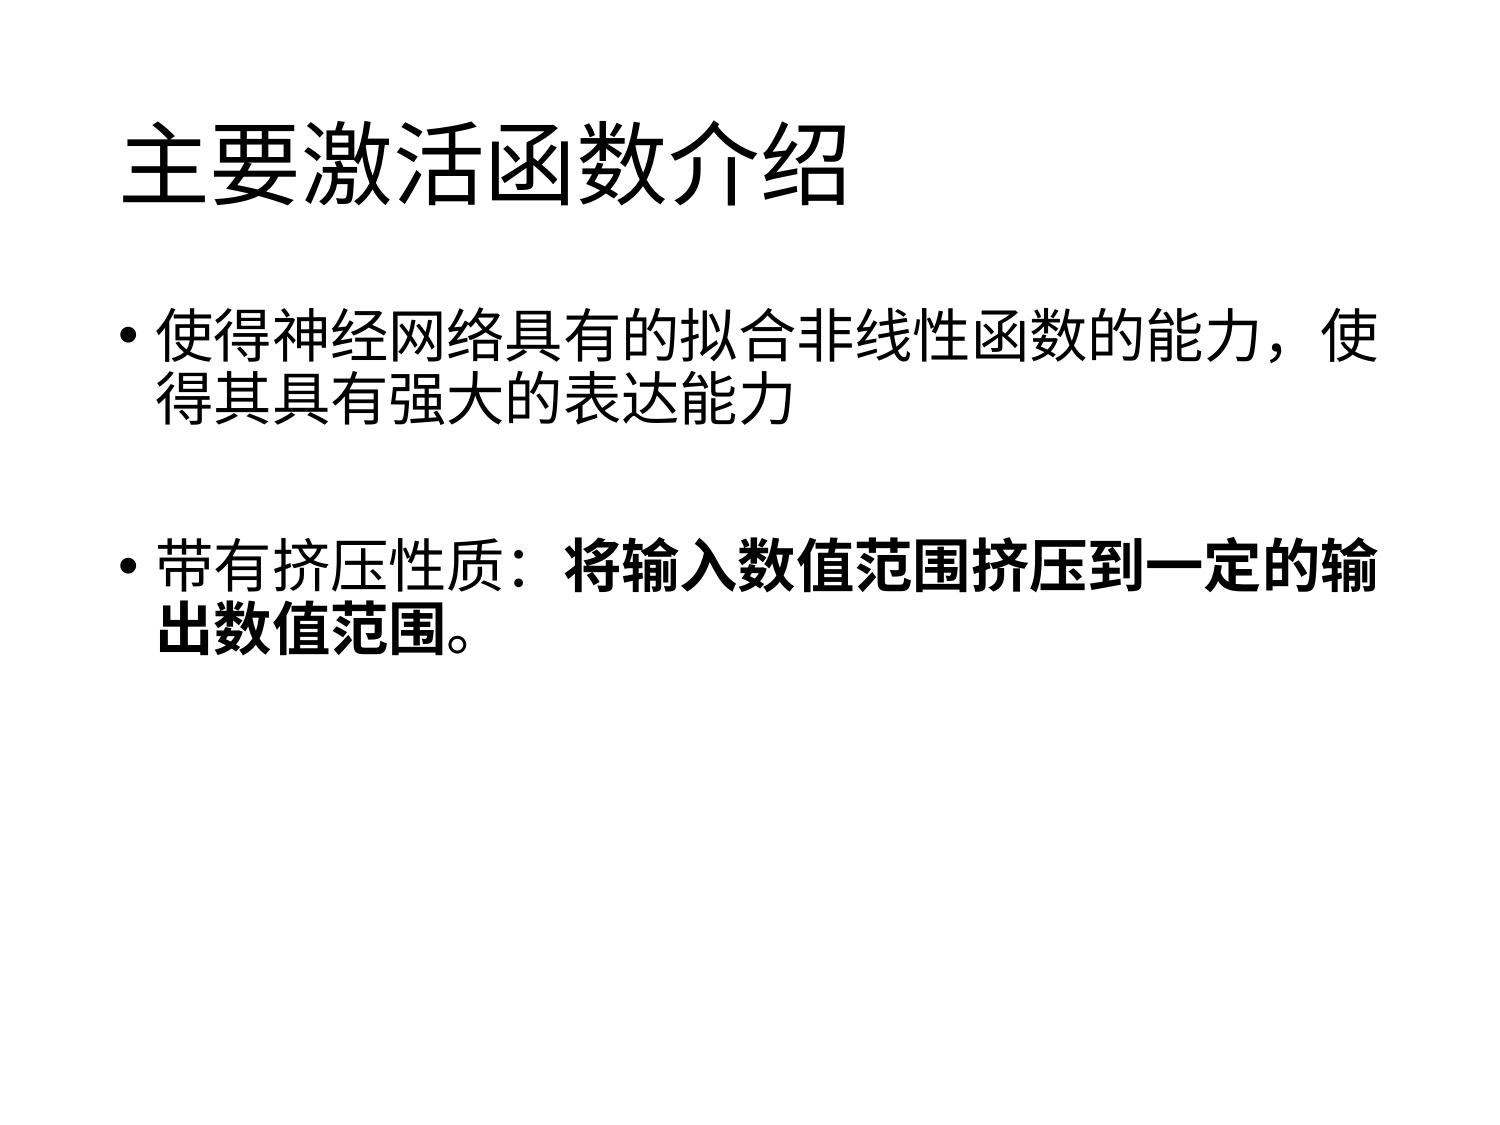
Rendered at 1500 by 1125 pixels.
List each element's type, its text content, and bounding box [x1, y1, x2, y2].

list 使得神经网络具有的拟合非线性函数的能力，使得其具有强大的表达能力 带有挤压性质：将输入数值范围挤压到一定的输出数值范围。 [103, 299, 1397, 1014]
title 主要激活函数介绍 [103, 59, 1397, 278]
